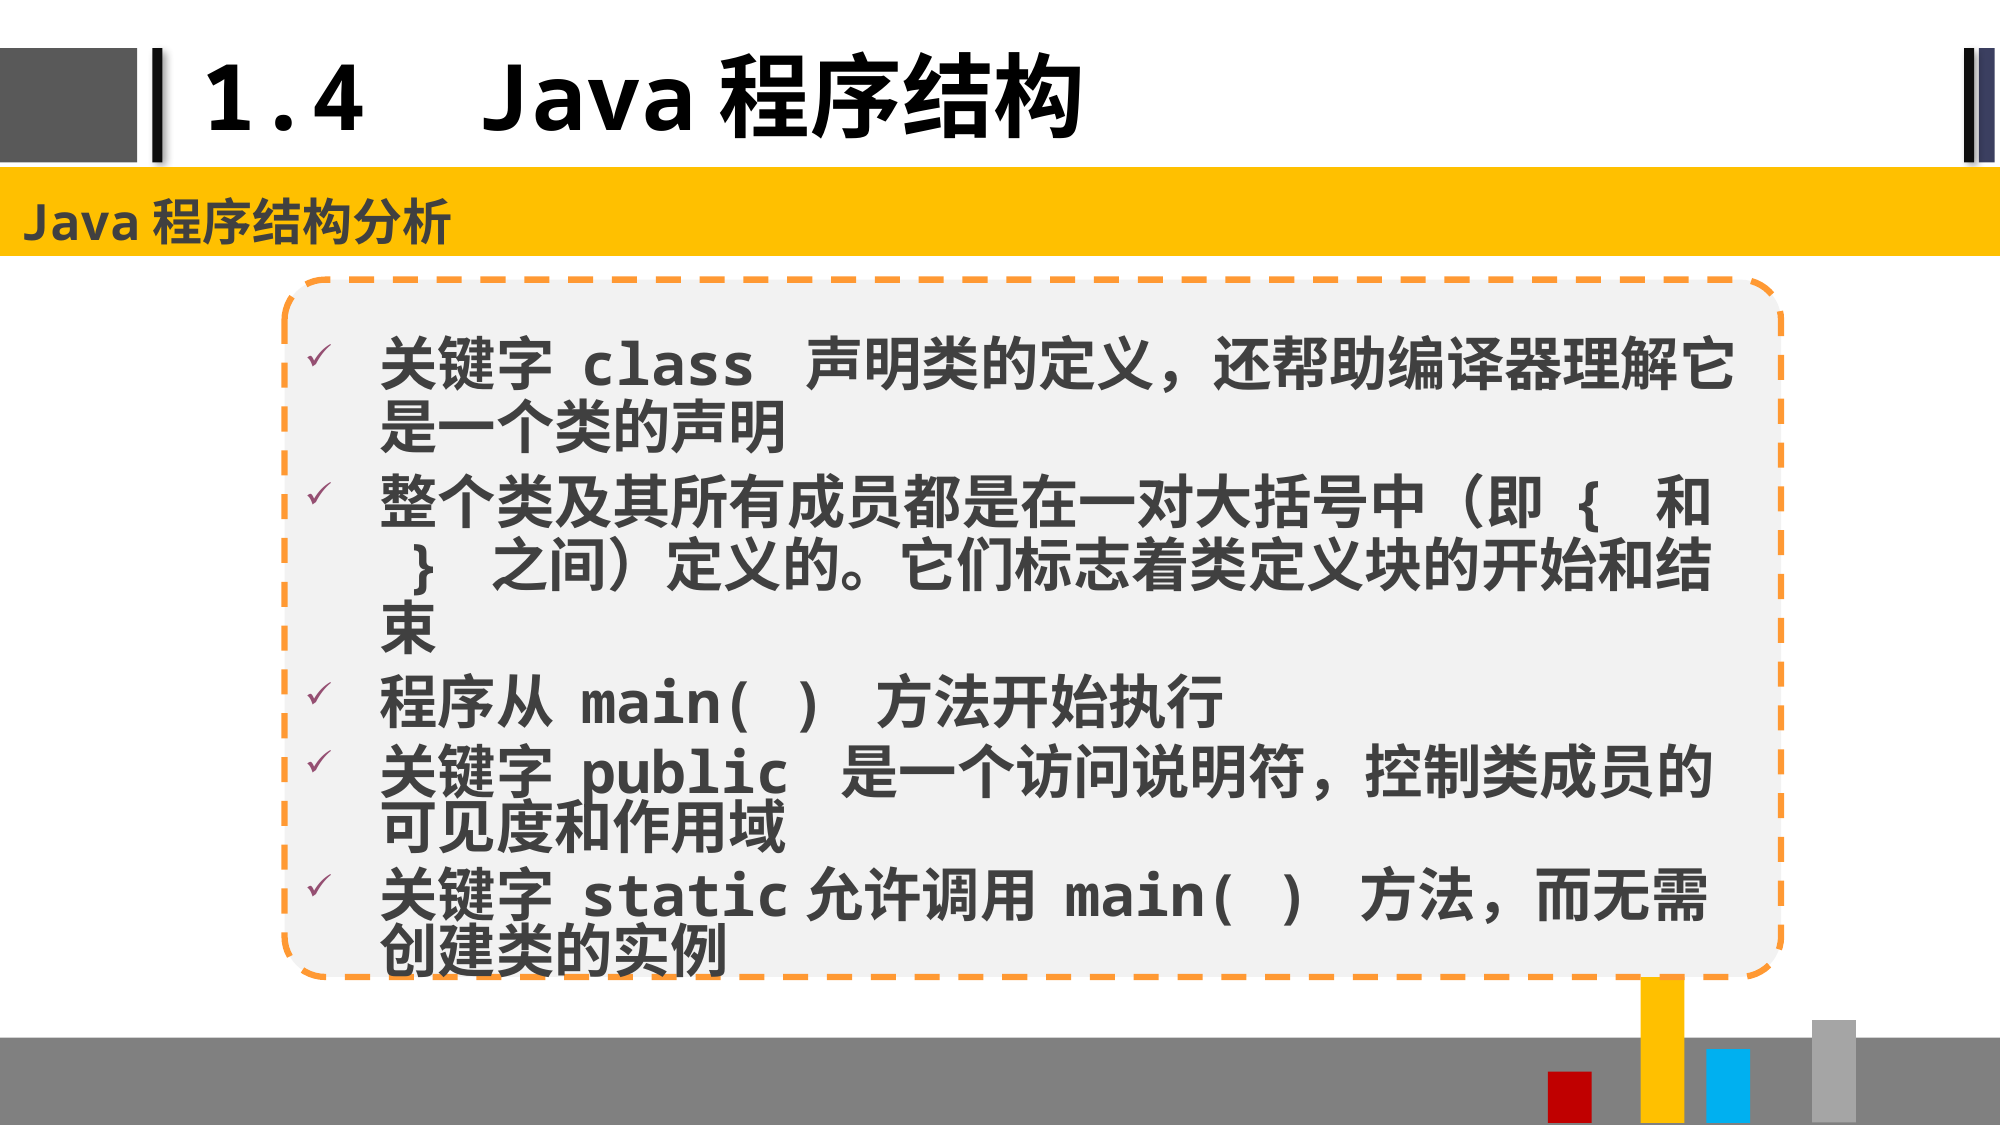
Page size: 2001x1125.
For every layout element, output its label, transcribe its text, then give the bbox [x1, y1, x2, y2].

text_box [0, 166, 2000, 256]
title 1.4 Java程序结构 [186, 0, 1875, 166]
text_box [283, 278, 1783, 334]
text_box [0, 1037, 2000, 1125]
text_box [1547, 948, 1856, 1123]
text_box [290, 960, 1547, 978]
text_box 关键字 class 声明类的定义，还帮助编译器理解它是一个类的声明 整个类及其所有成员都是在一对大括号中（即 { 和 } 之间）定义的。它们标志着类定义块的开始和结束 程序从 main( ) 方法开始执行 关键字 public 是一个访问说明符，控制类成员的可见度和作用域 关键字 static允许调用 main( ) 方法，而无需创建类的实例 [284, 325, 1782, 960]
